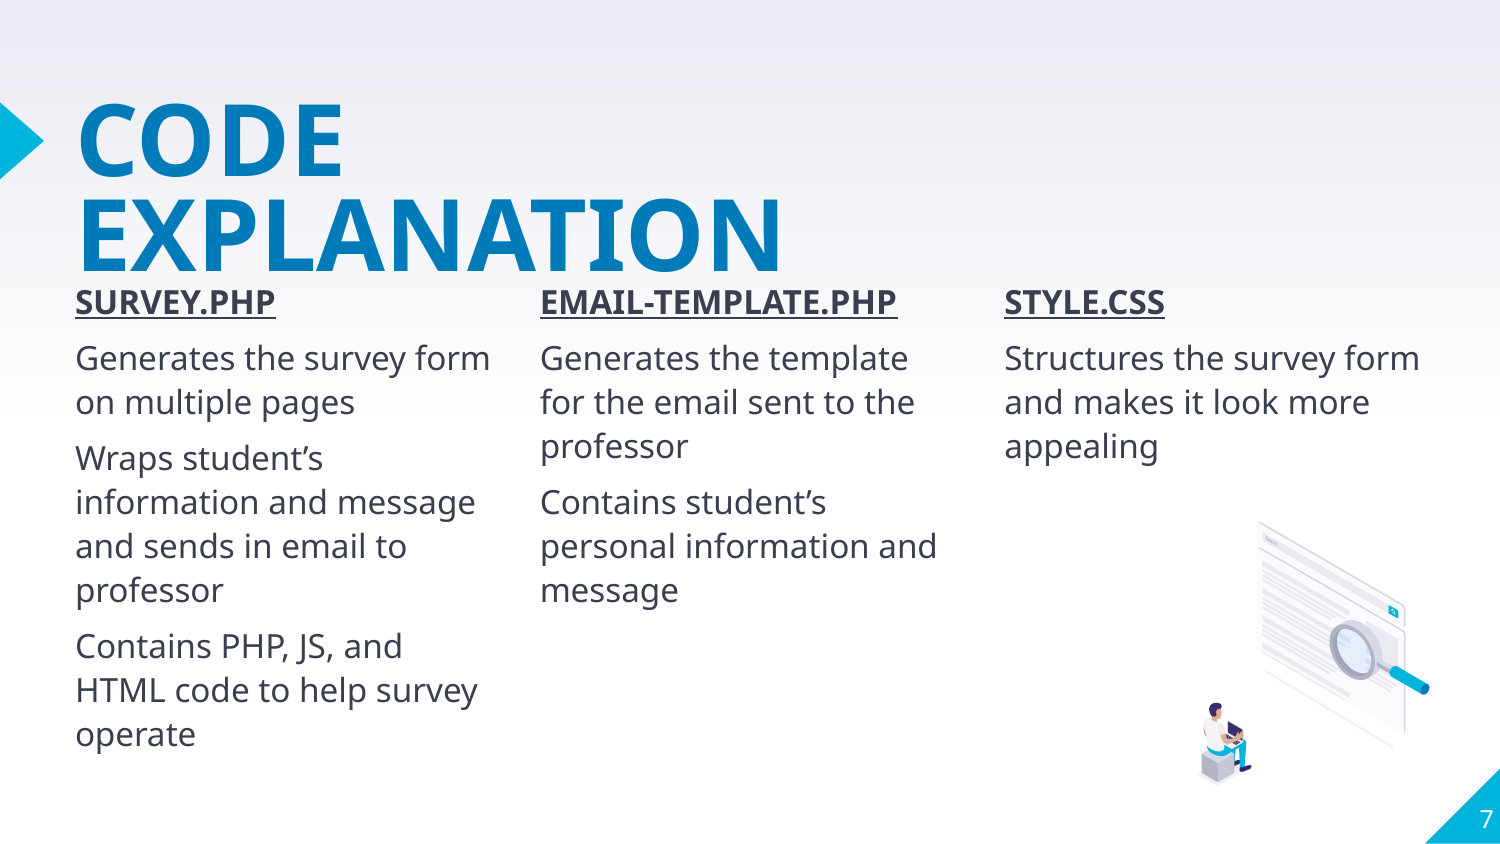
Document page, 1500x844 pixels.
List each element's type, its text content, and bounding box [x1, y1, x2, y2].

list STYLE.CSS Structures the survey form and makes it look more appealing [1004, 276, 1425, 767]
slide_number 7 [1418, 760, 1494, 838]
list EMAIL-TEMPLATE.PHP Generates the template for the email sent to the professor Contains student’s personal information and message [539, 276, 961, 767]
list SURVEY.PHP Generates the survey form on multiple pages Wraps student’s information and message and sends in email to professor Contains PHP, JS, and HTML code to help survey operate [75, 276, 496, 767]
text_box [1197, 521, 1430, 787]
title CODE EXPLANATION [75, 99, 1001, 277]
